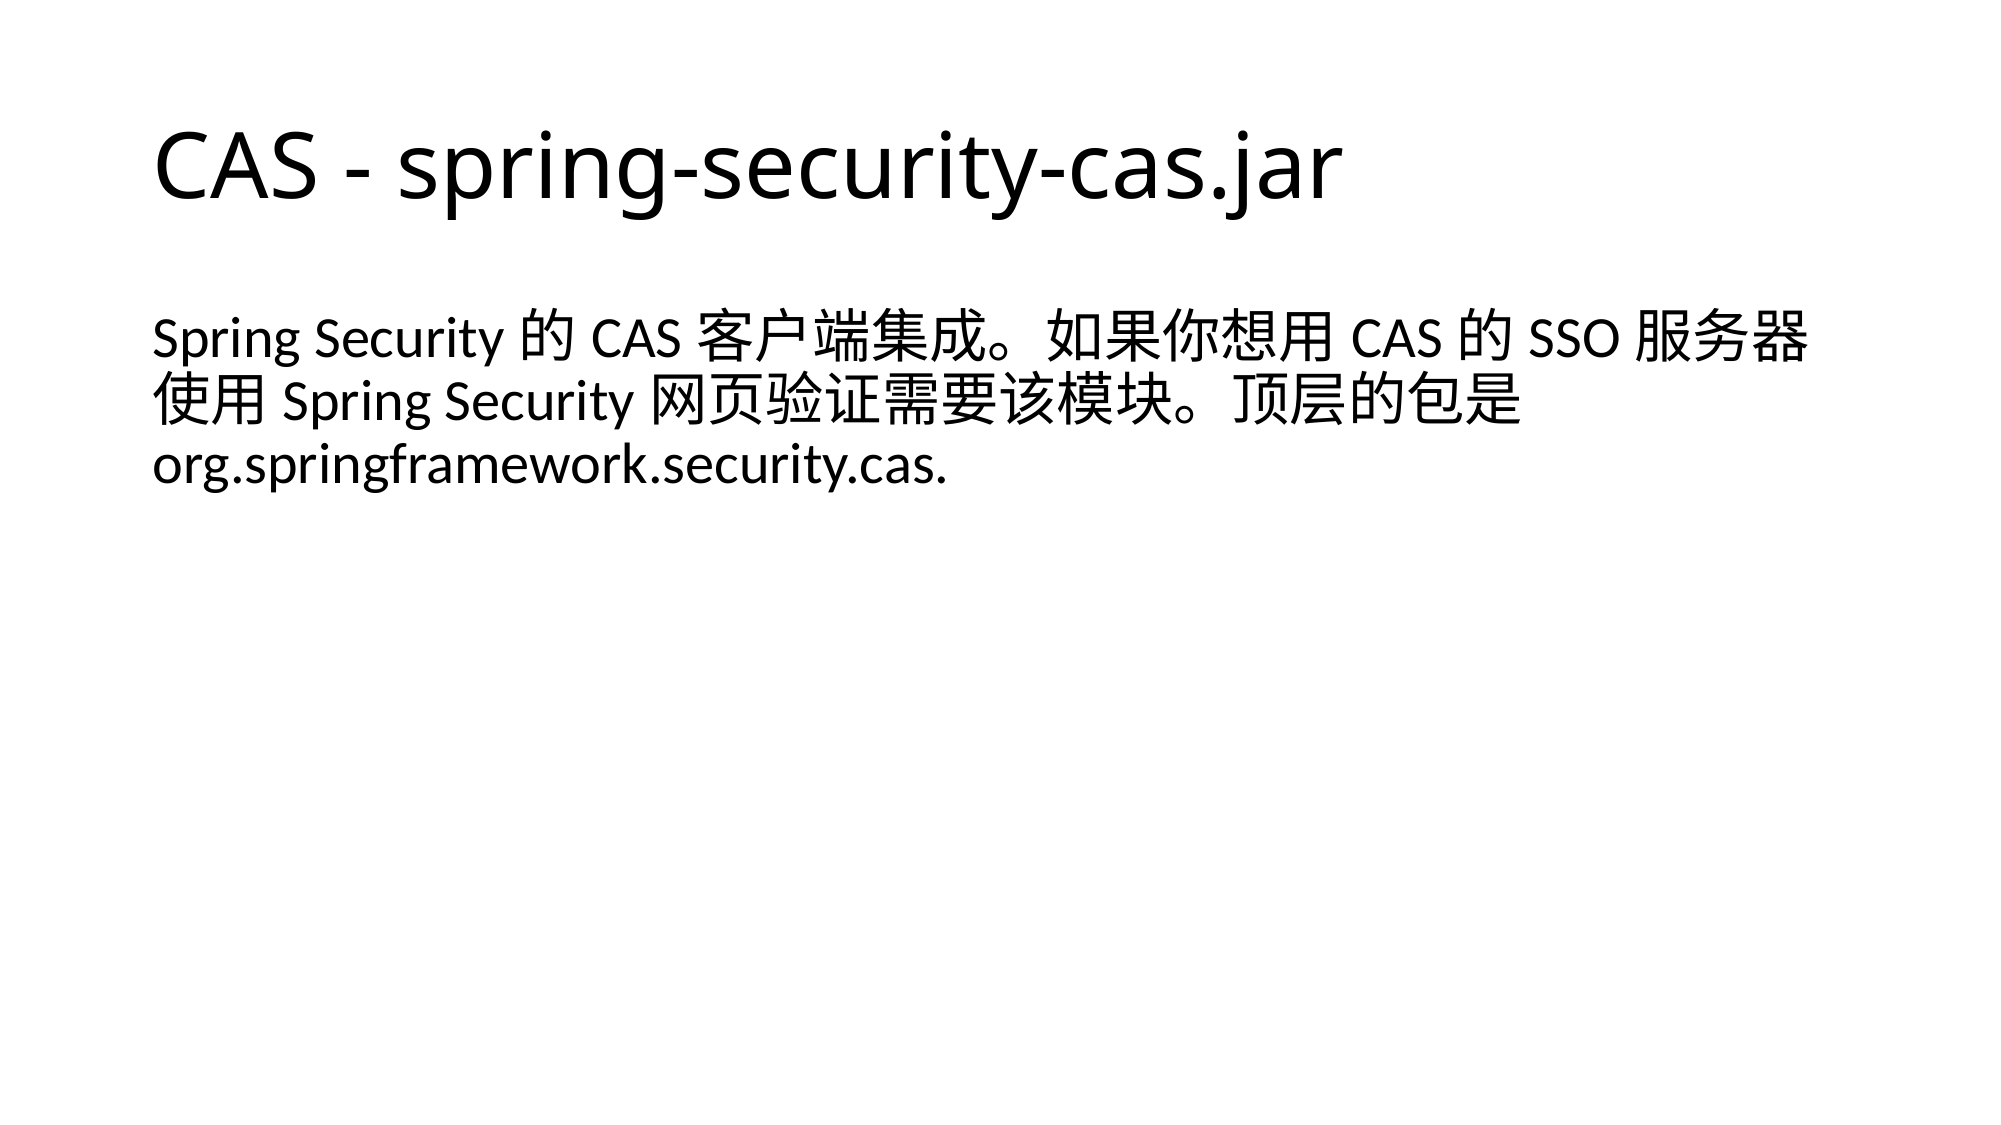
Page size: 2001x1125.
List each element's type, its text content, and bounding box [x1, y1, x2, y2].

title CAS - spring-security-cas.jar [137, 59, 1863, 278]
list Spring Security的CAS客户端集成。如果你想用CAS的SSO服务器使用Spring Security网页验证需要该模块。顶层的包是 org.springframework.security.cas. [137, 299, 1863, 1014]
